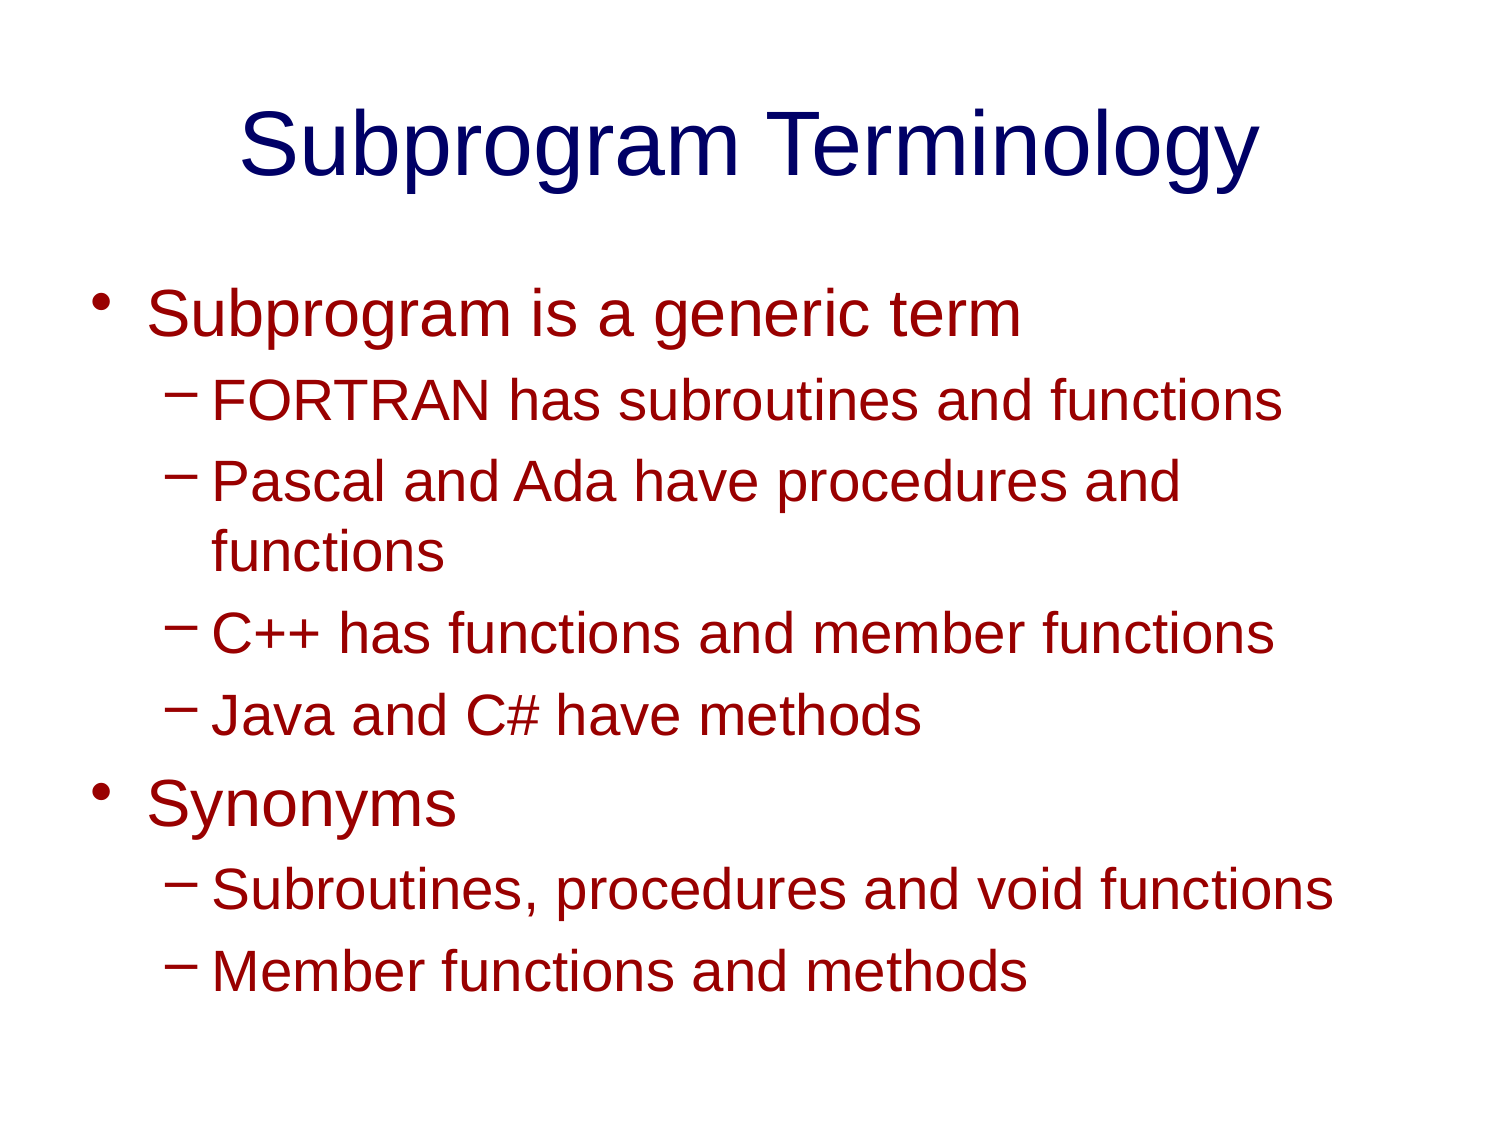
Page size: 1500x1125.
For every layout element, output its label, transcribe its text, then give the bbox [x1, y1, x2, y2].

list Subprogram is a generic term FORTRAN has subroutines and functions Pascal and Ada have procedures and functions C++ has functions and member functions Java and C# have methods Synonyms Subroutines, procedures and void functions Member functions and methods [75, 262, 1425, 1005]
title Subprogram Terminology [75, 45, 1425, 233]
